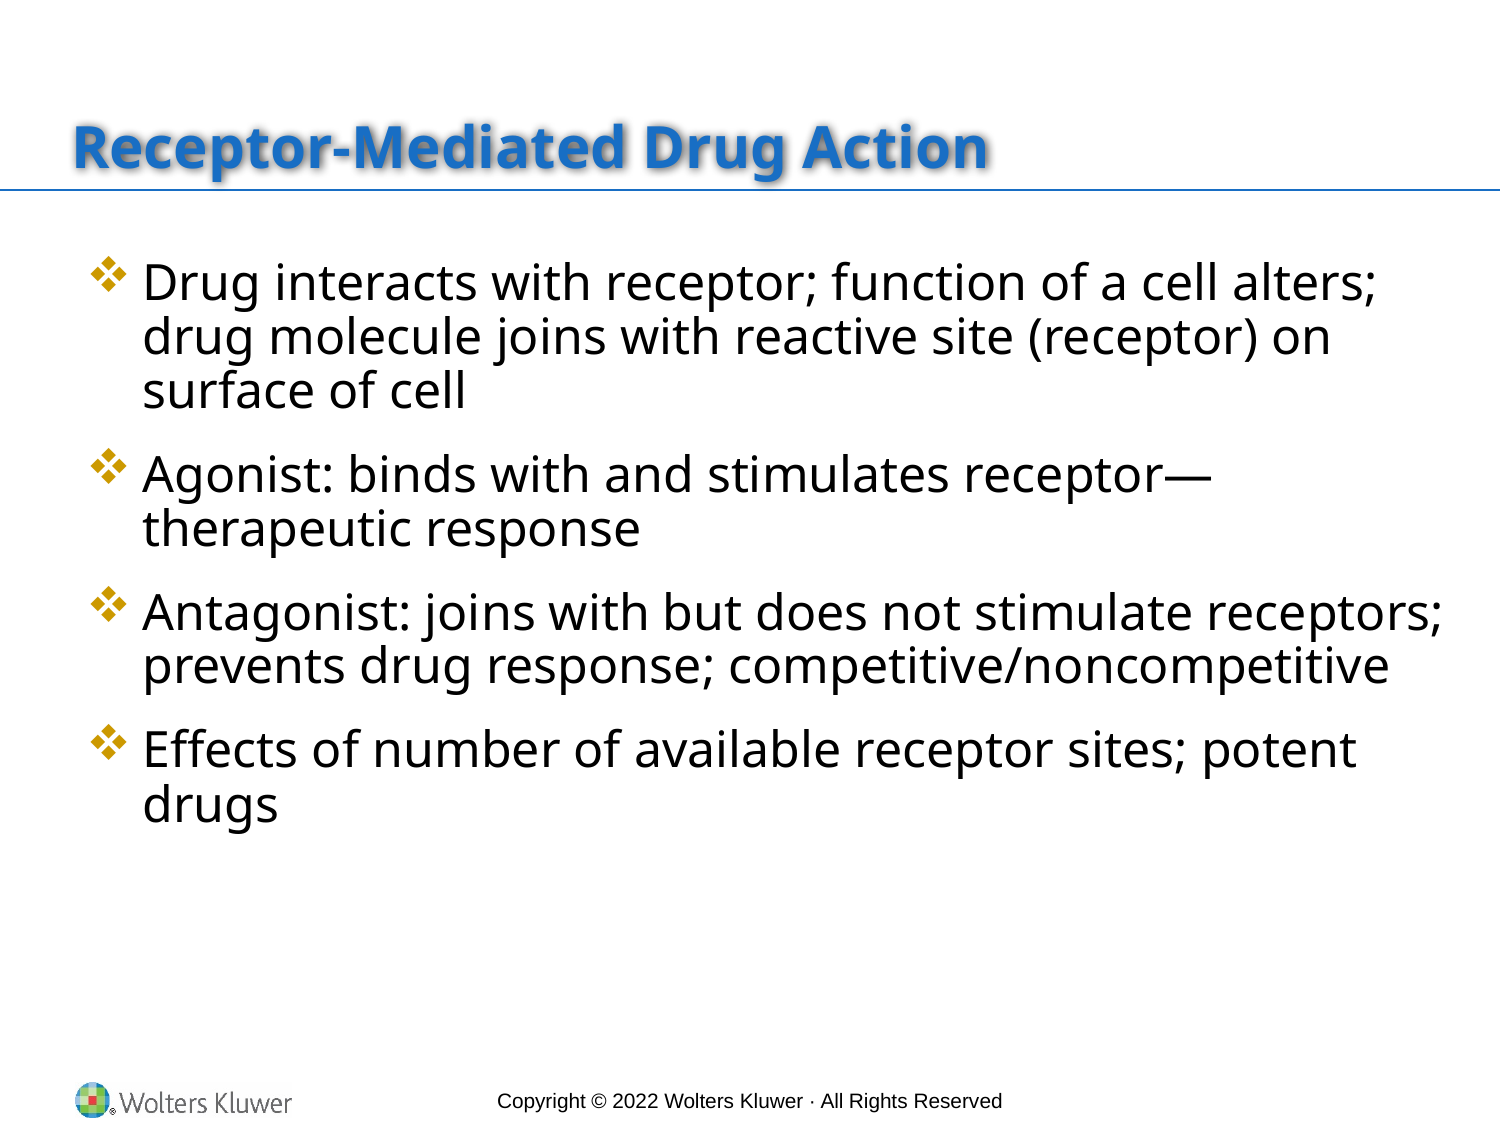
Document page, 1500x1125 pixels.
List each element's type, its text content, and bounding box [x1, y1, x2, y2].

title Receptor-Mediated Drug Action [71, 117, 1470, 182]
picture [75, 1082, 292, 1118]
list Drug interacts with receptor; function of a cell alters; drug molecule joins with reactive site (receptor) on surface of cell Agonist: binds with and stimulates receptor—therapeutic response Antagonist: joins with but does not stimulate receptors; prevents drug response; competitive/noncompetitive Effects of number of available receptor sites; potent drugs [71, 249, 1485, 855]
